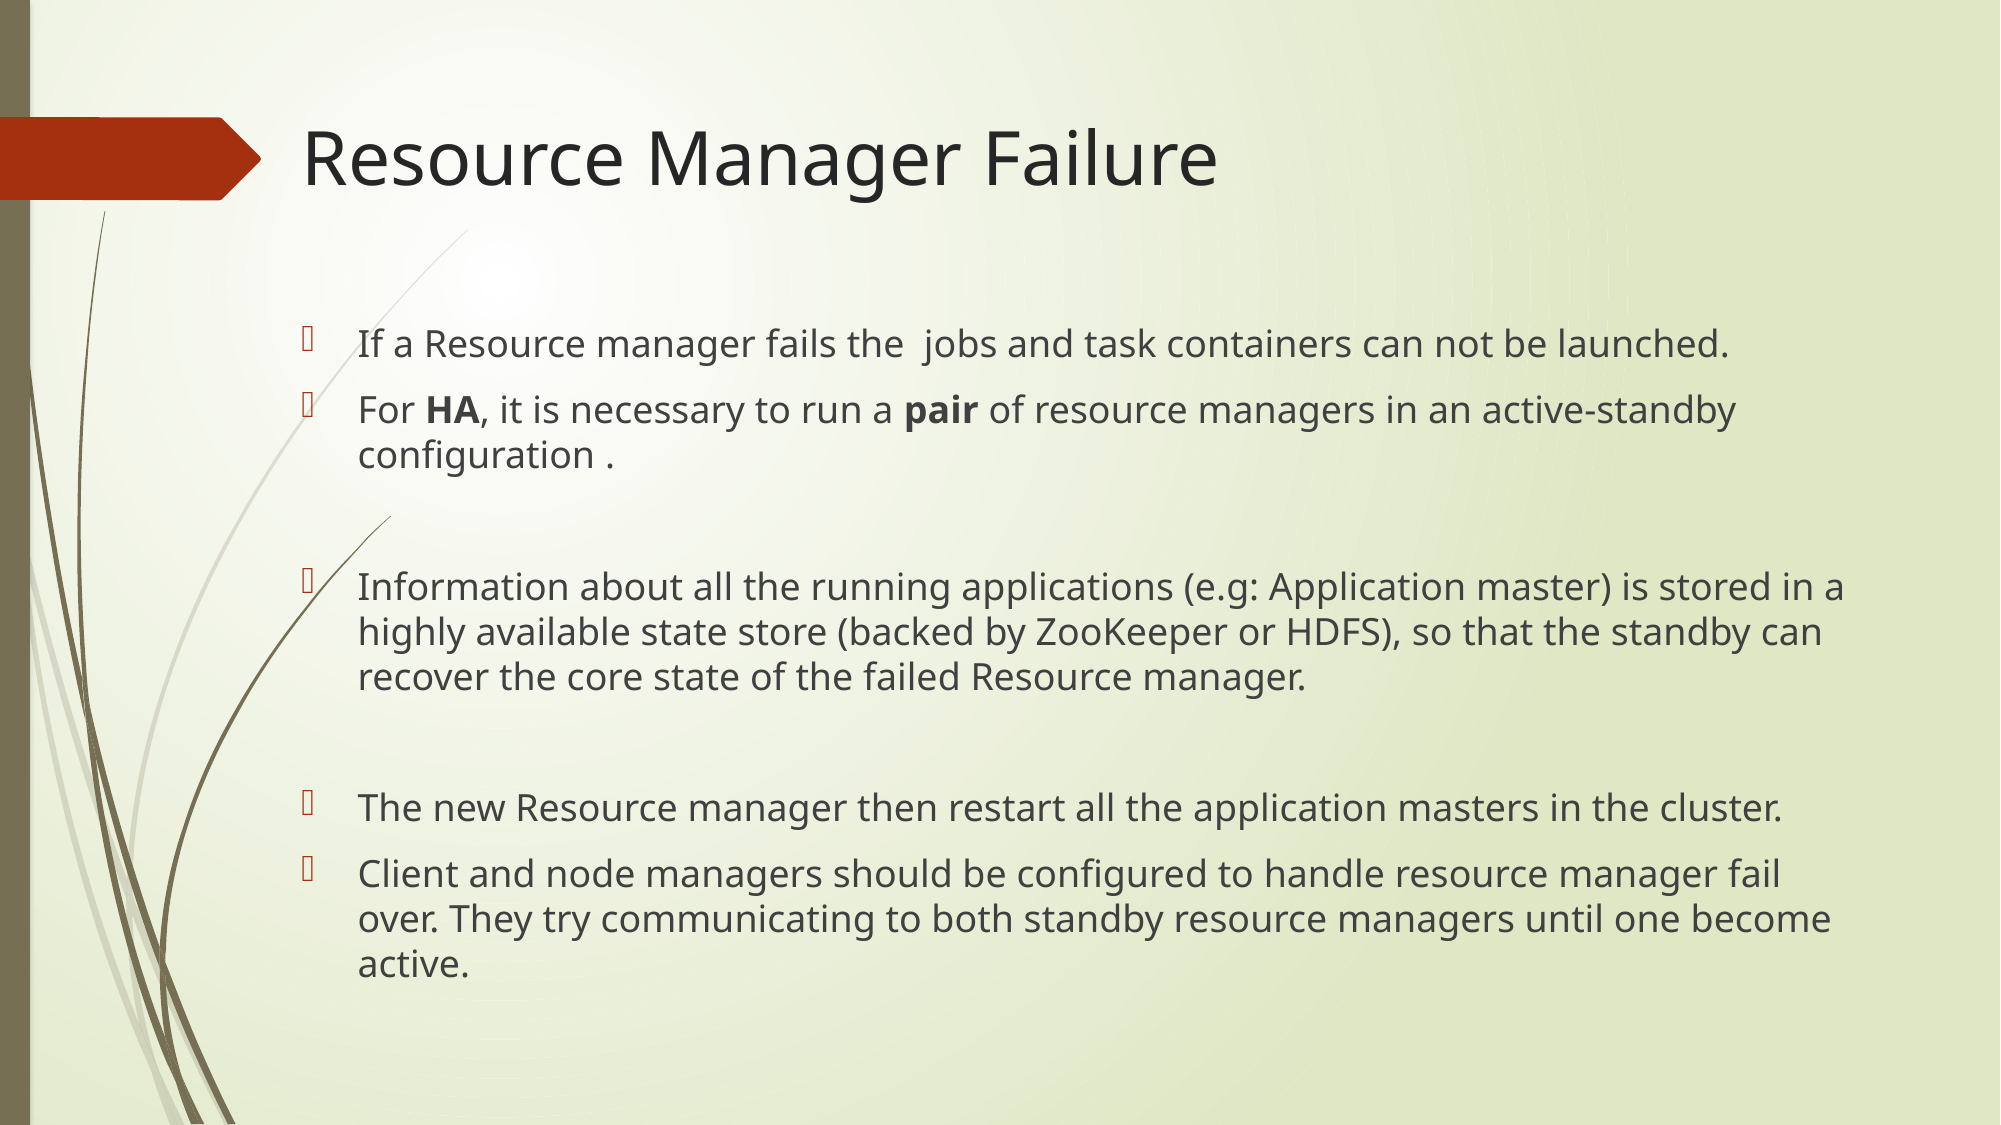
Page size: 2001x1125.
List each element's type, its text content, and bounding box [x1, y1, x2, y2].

title Resource Manager Failure [286, 102, 1888, 312]
list If a Resource manager fails the jobs and task containers can not be launched. For HA, it is necessary to run a pair of resource managers in an active-standby configuration . Information about all the running applications (e.g: Application master) is stored in a highly available state store (backed by ZooKeeper or HDFS), so that the standby can recover the core state of the failed Resource manager. The new Resource manager then restart all the application masters in the cluster. Client and node managers should be configured to handle resource manager fail over. They try communicating to both standby resource managers until one become active. [286, 312, 1888, 1058]
